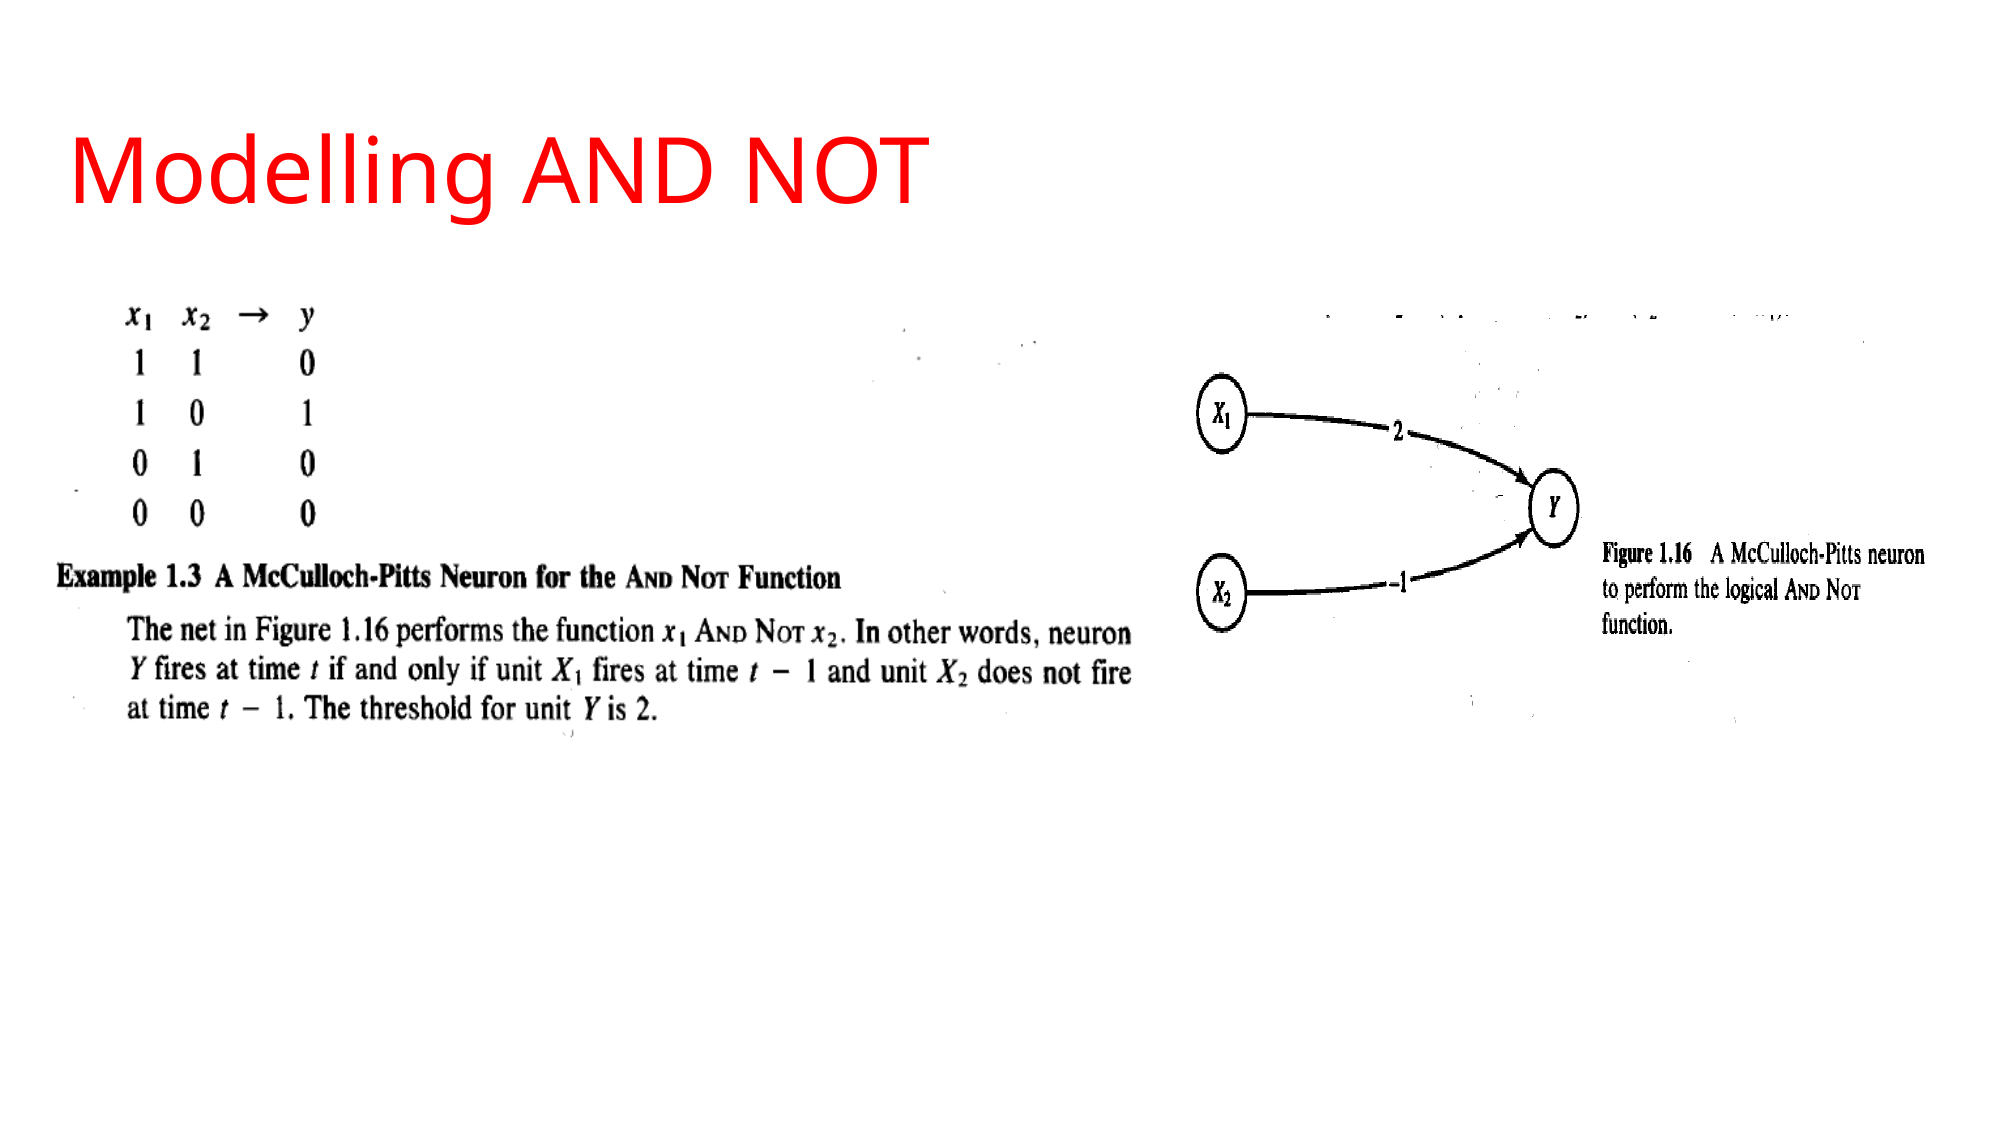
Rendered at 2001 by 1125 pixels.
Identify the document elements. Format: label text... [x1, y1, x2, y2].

picture [34, 282, 1139, 761]
title Modelling AND NOT [52, 64, 1778, 283]
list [1158, 315, 1955, 727]
